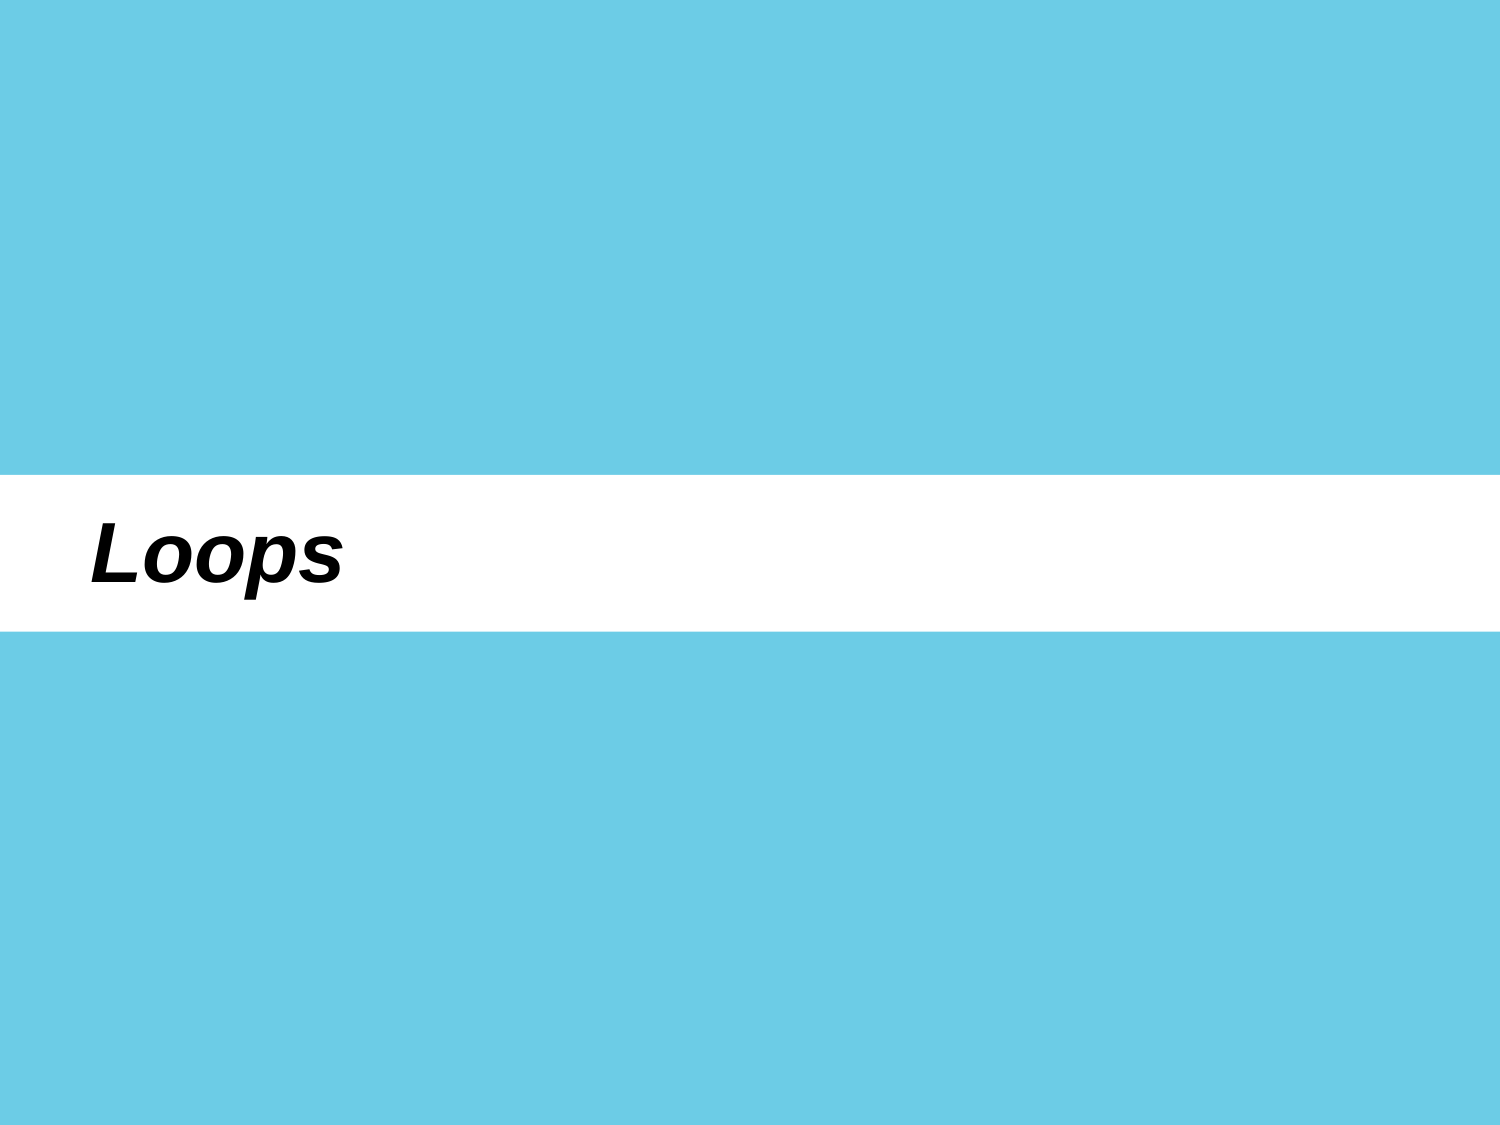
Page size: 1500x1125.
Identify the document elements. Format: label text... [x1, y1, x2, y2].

title Loops [71, 493, 1492, 617]
